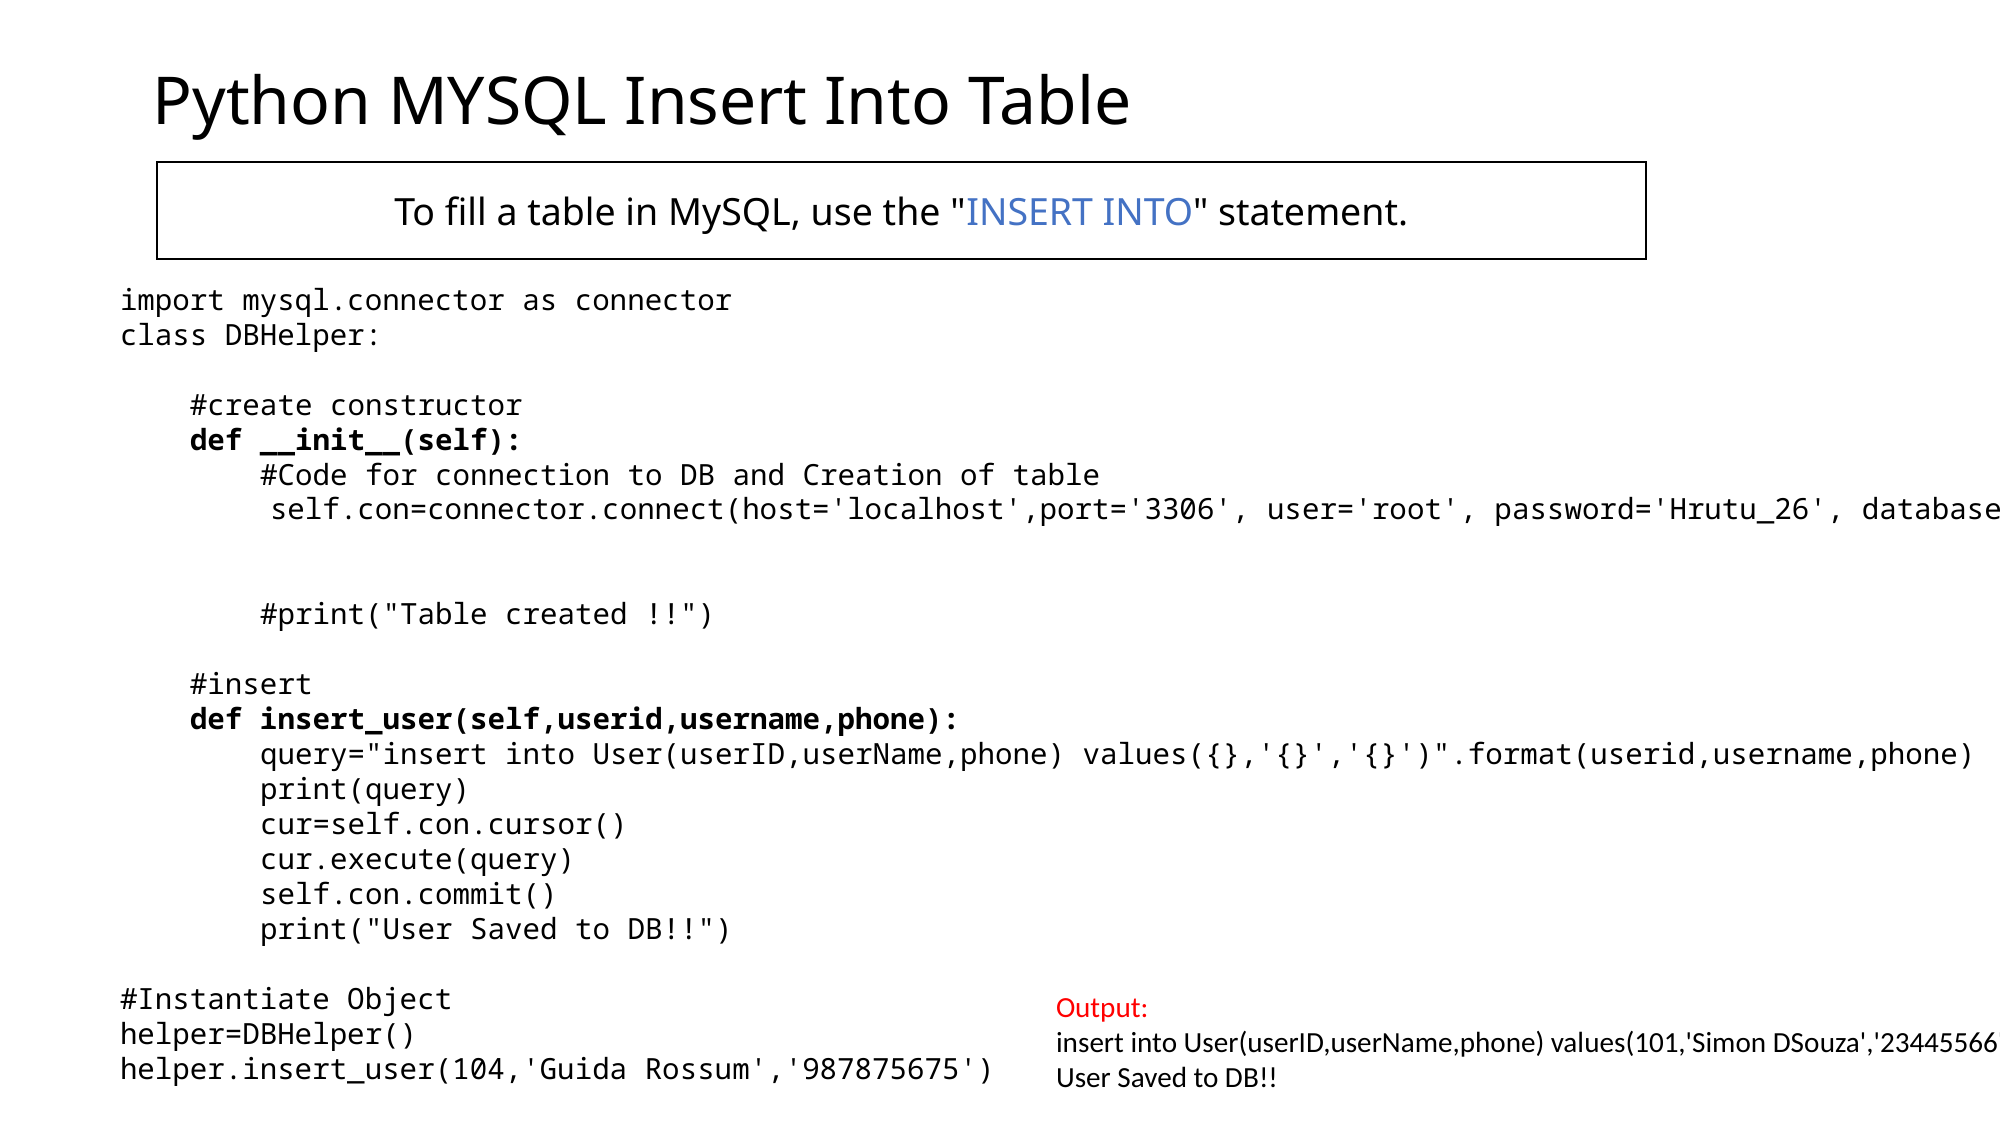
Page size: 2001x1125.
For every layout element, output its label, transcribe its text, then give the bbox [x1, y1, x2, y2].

text_box To fill a table in MySQL, use the "INSERT INTO" statement. [156, 161, 1647, 260]
text_box import mysql.connector as connector class DBHelper: #create constructor def __init__(self): #Code for connection to DB and Creation of table self.con=connector.connect(host='localhost',port='3306', user='root', password='Hrutu_26', database='pythontest') #print("Table created !!") #insert def insert_user(self,userid,username,phone): query="insert into User(userID,userName,phone) values({},'{}','{}')".format(userid,username,phone) print(query) cur=self.con.cursor() cur.execute(query) self.con.commit() print("User Saved to DB!!") #Instantiate Object helper=DBHelper() helper.insert_user(104,'Guida Rossum','987875675') [105, 273, 2000, 1125]
text_box Output: insert into User(userID,userName,phone) values(101,'Simon DSouza','23445566') User Saved to DB!! [1041, 980, 2000, 1101]
title Python MYSQL Insert Into Table [137, 59, 1863, 147]
